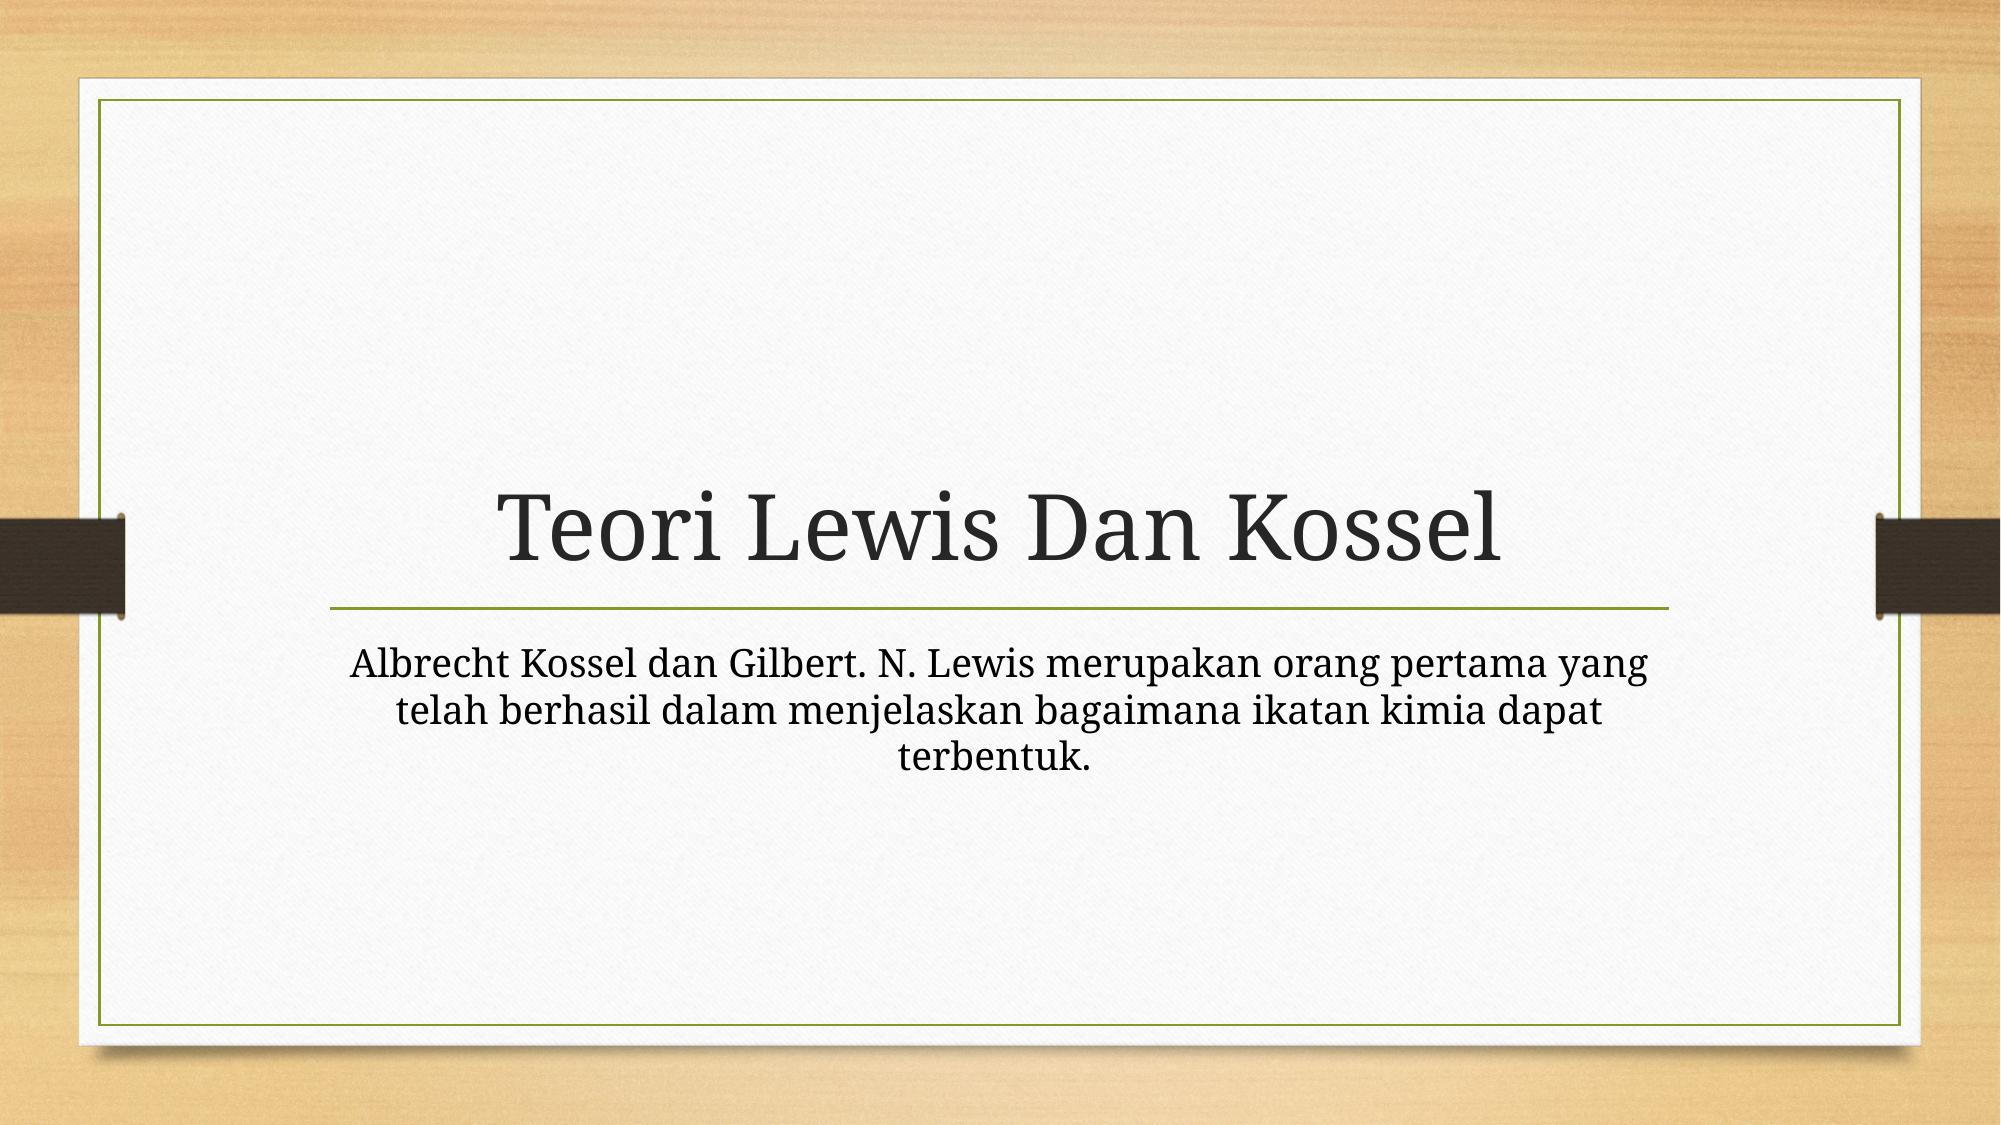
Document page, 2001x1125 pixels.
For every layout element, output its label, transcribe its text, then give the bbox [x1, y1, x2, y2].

picture [0, 0, 2001, 1125]
title Teori Lewis Dan Kossel [330, 287, 1669, 587]
list Albrecht Kossel dan Gilbert. N. Lewis merupakan orang pertama yang telah berhasil dalam menjelaskan bagaimana ikatan kimia dapat terbentuk. [330, 630, 1669, 788]
